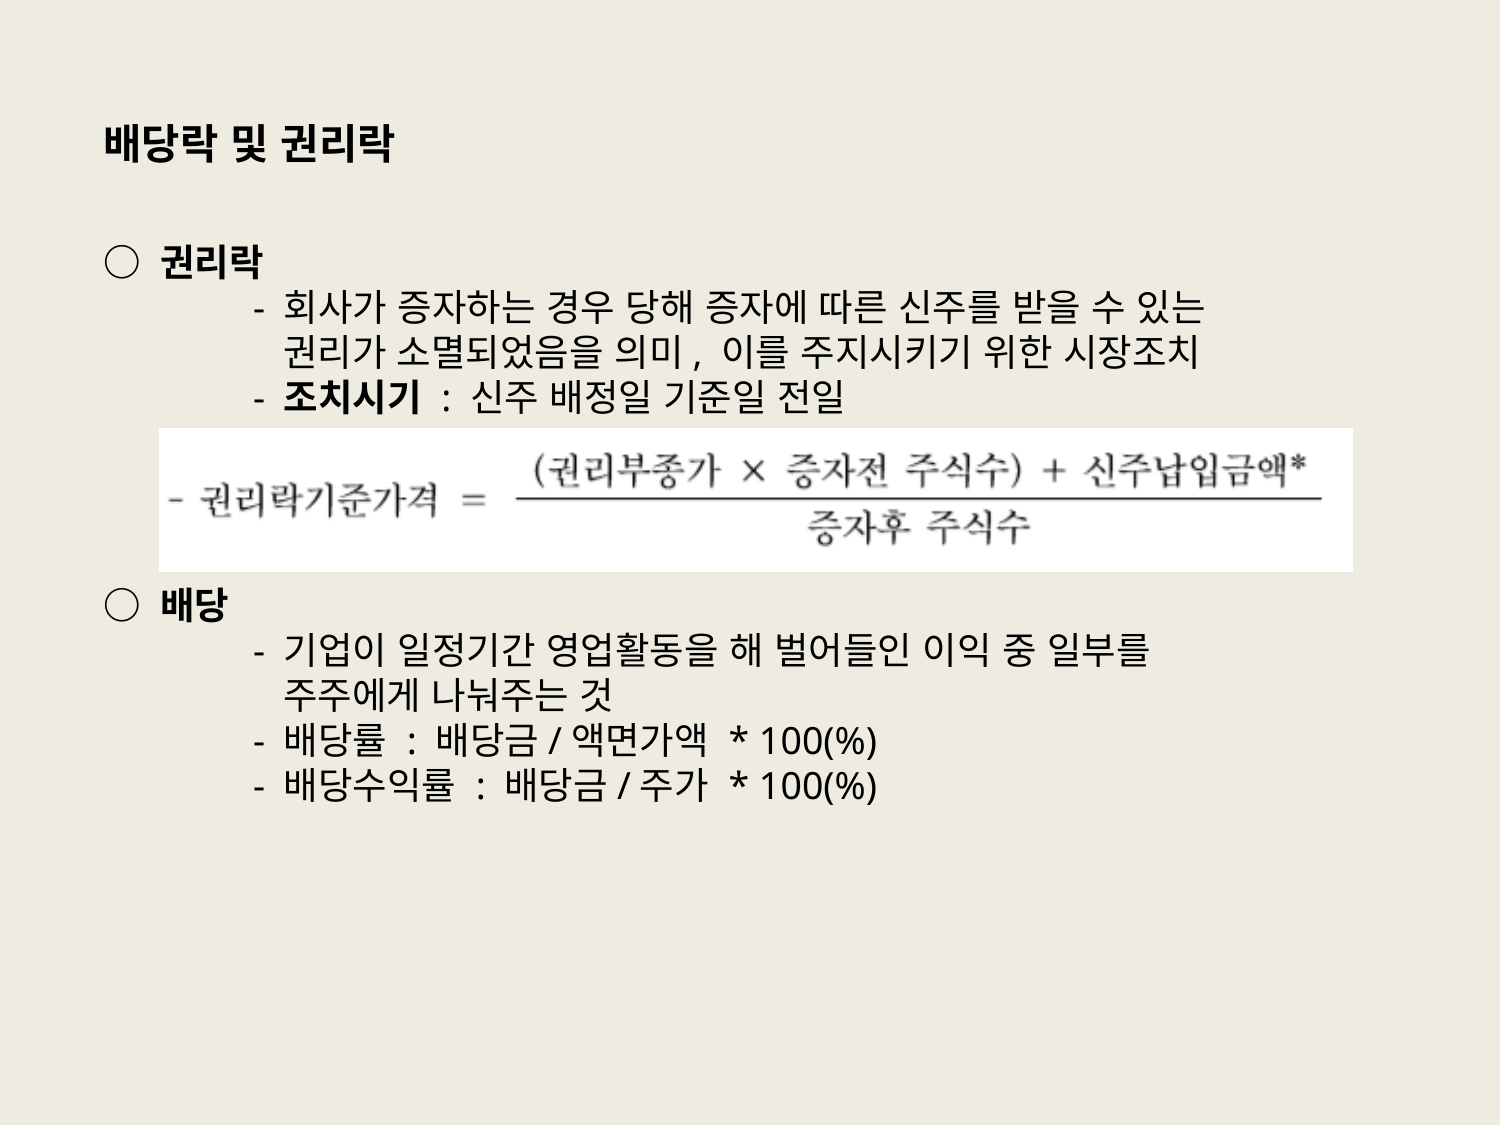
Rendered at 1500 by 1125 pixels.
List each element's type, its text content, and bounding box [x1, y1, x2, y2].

text_box ○ 권리락 - 회사가 증자하는 경우 당해 증자에 따른 신주를 받을 수 있는 권리가 소멸되었음을 의미, 이를 주지시키기 위한 시장조치 - 조치시기 : 신주 배정일 기준일 전일 [88, 231, 1412, 427]
picture [159, 428, 1353, 572]
text_box ○ 배당 - 기업이 일정기간 영업활동을 해 벌어들인 이익 중 일부를 주주에게 나눠주는 것 - 배당률 : 배당금/액면가액 * 100(%) - 배당수익률 : 배당금/주가 * 100(%) [88, 574, 1388, 859]
title 배당락 및 권리락 [88, 90, 1046, 197]
